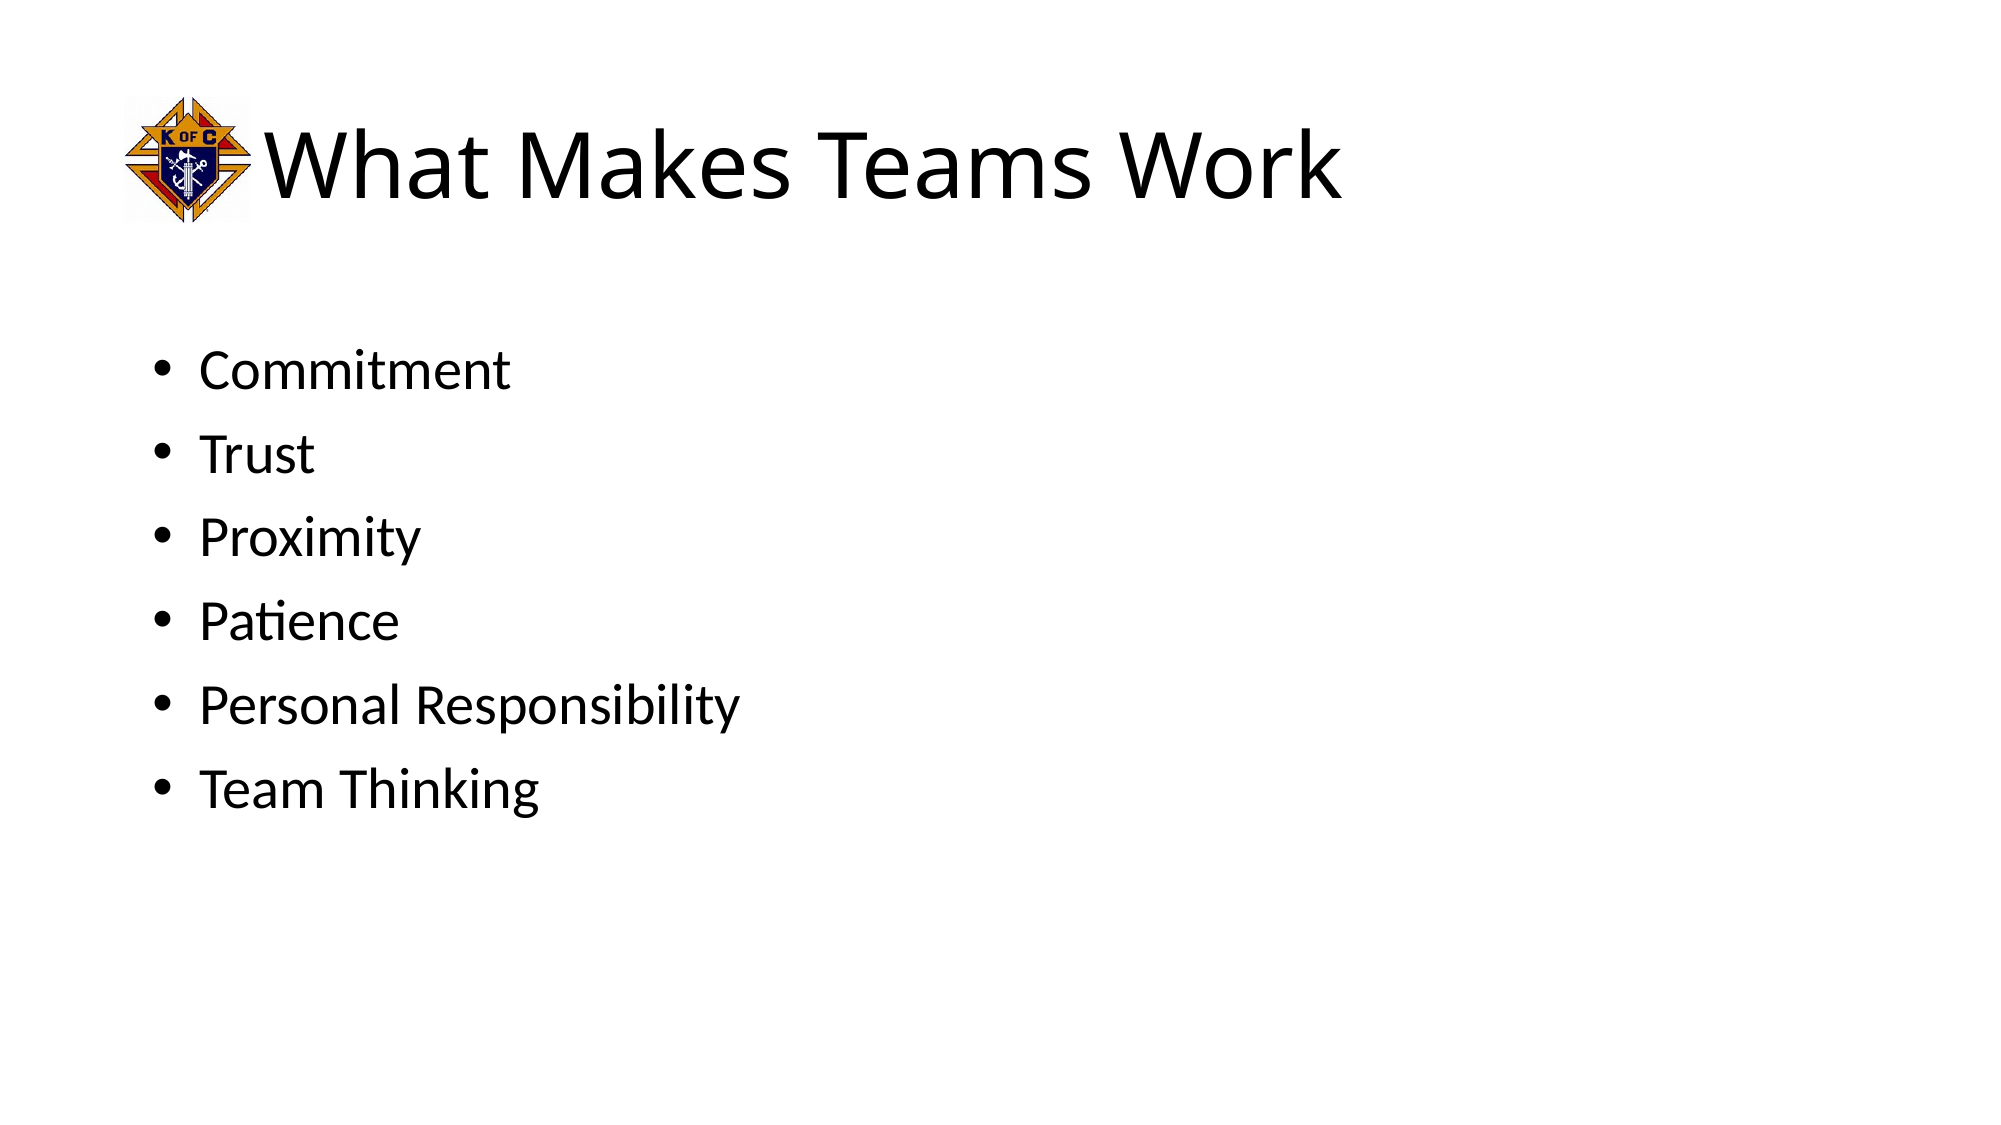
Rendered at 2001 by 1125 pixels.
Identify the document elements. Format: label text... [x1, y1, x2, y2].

picture [124, 97, 248, 223]
title What Makes Teams Work [248, 59, 1863, 278]
list Commitment Trust Proximity Patience Personal Responsibility Team Thinking [137, 331, 1863, 1014]
